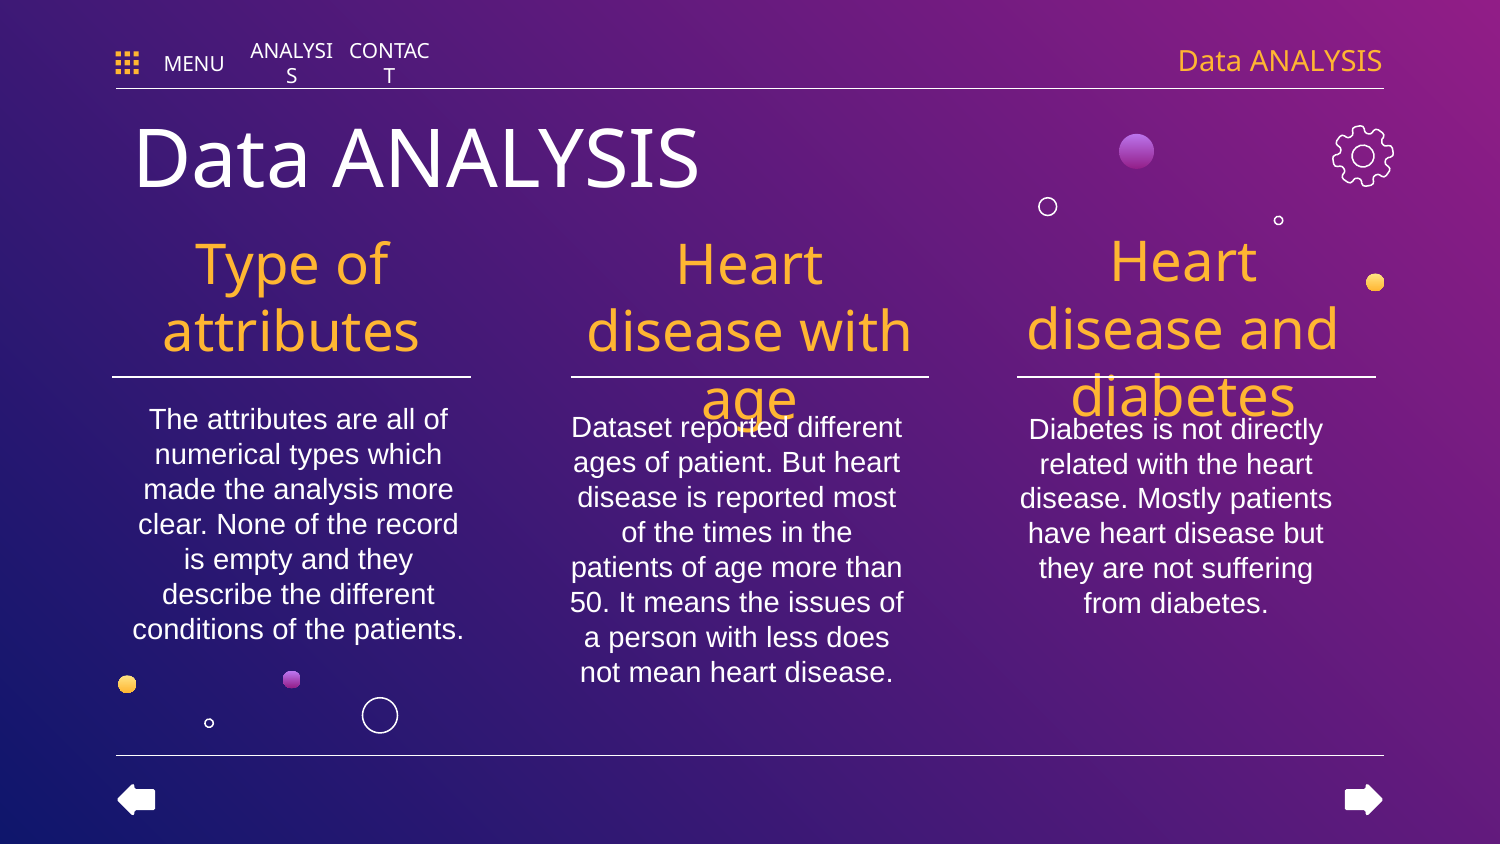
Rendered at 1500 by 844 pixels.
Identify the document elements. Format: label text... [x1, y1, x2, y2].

title Heart disease with age [567, 213, 933, 286]
subtitle Diabetes is not directly related with the heart disease. Mostly patients have heart disease but they are not suffering from diabetes. [993, 394, 1360, 524]
title Heart disease and diabetes [1000, 210, 1367, 284]
text_box Data ANALYSIS [1158, 34, 1383, 85]
text_box [1332, 125, 1394, 187]
text_box [282, 670, 301, 689]
title Data ANALYSIS [117, 95, 1383, 191]
text_box [117, 784, 156, 816]
subtitle Dataset reported different ages of patient. But heart disease is reported most of the times in the patients of age more than 50. It means the issues of a person with less does not mean heart disease. [554, 393, 921, 522]
text_box [118, 675, 137, 693]
text_box ANALYSIS [248, 45, 335, 81]
text_box [1119, 133, 1155, 169]
text_box [1344, 784, 1383, 816]
text_box CONTACT [346, 45, 433, 81]
subtitle The attributes are all of numerical types which made the analysis more clear. None of the record is empty and they describe the different conditions of the patients. [115, 385, 482, 514]
text_box MENU [151, 45, 237, 81]
title Type of attributes [108, 213, 475, 286]
text_box [109, 45, 145, 81]
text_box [115, 50, 139, 75]
text_box [1366, 273, 1385, 292]
